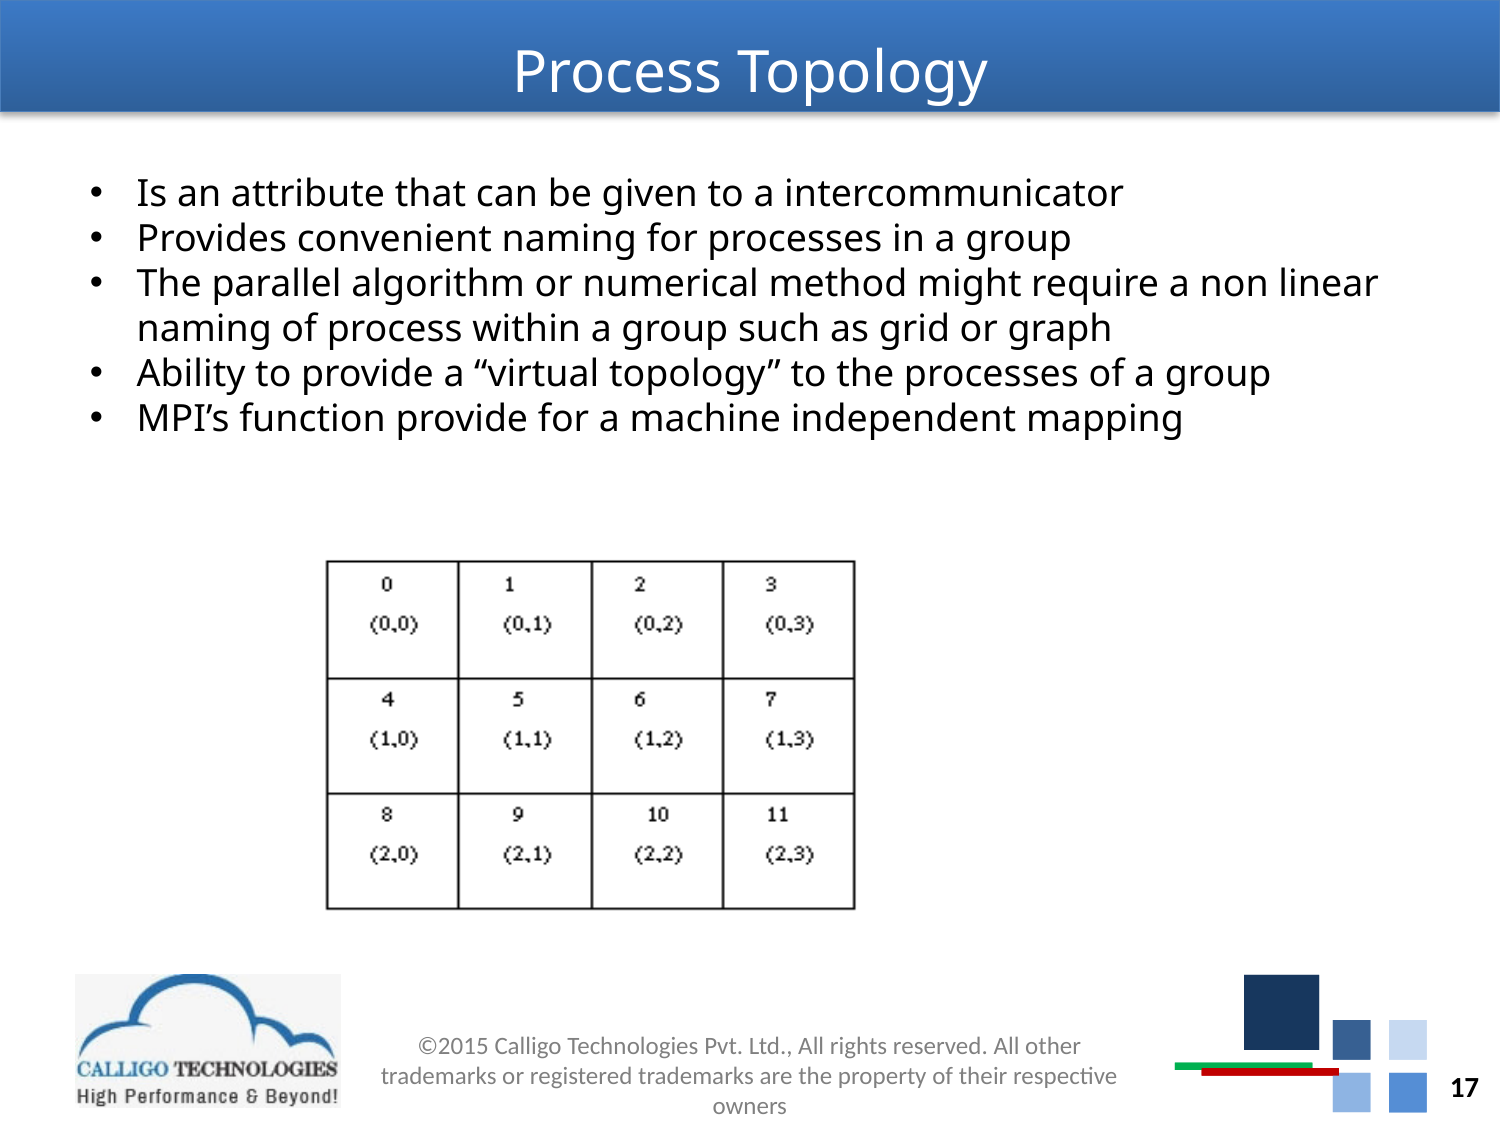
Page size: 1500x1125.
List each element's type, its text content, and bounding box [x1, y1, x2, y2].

picture [75, 974, 341, 1108]
title Process Topology [0, 0, 1500, 112]
picture [211, 524, 1013, 937]
text_box Is an attribute that can be given to a intercommunicator Provides convenient naming for processes in a group The parallel algorithm or numerical method might require a non linear naming of process within a group such as grid or graph Ability to provide a “virtual topology” to the processes of a group MPI’s function provide for a machine independent mapping [0, 161, 1500, 447]
slide_number 17 [1144, 1055, 1495, 1116]
